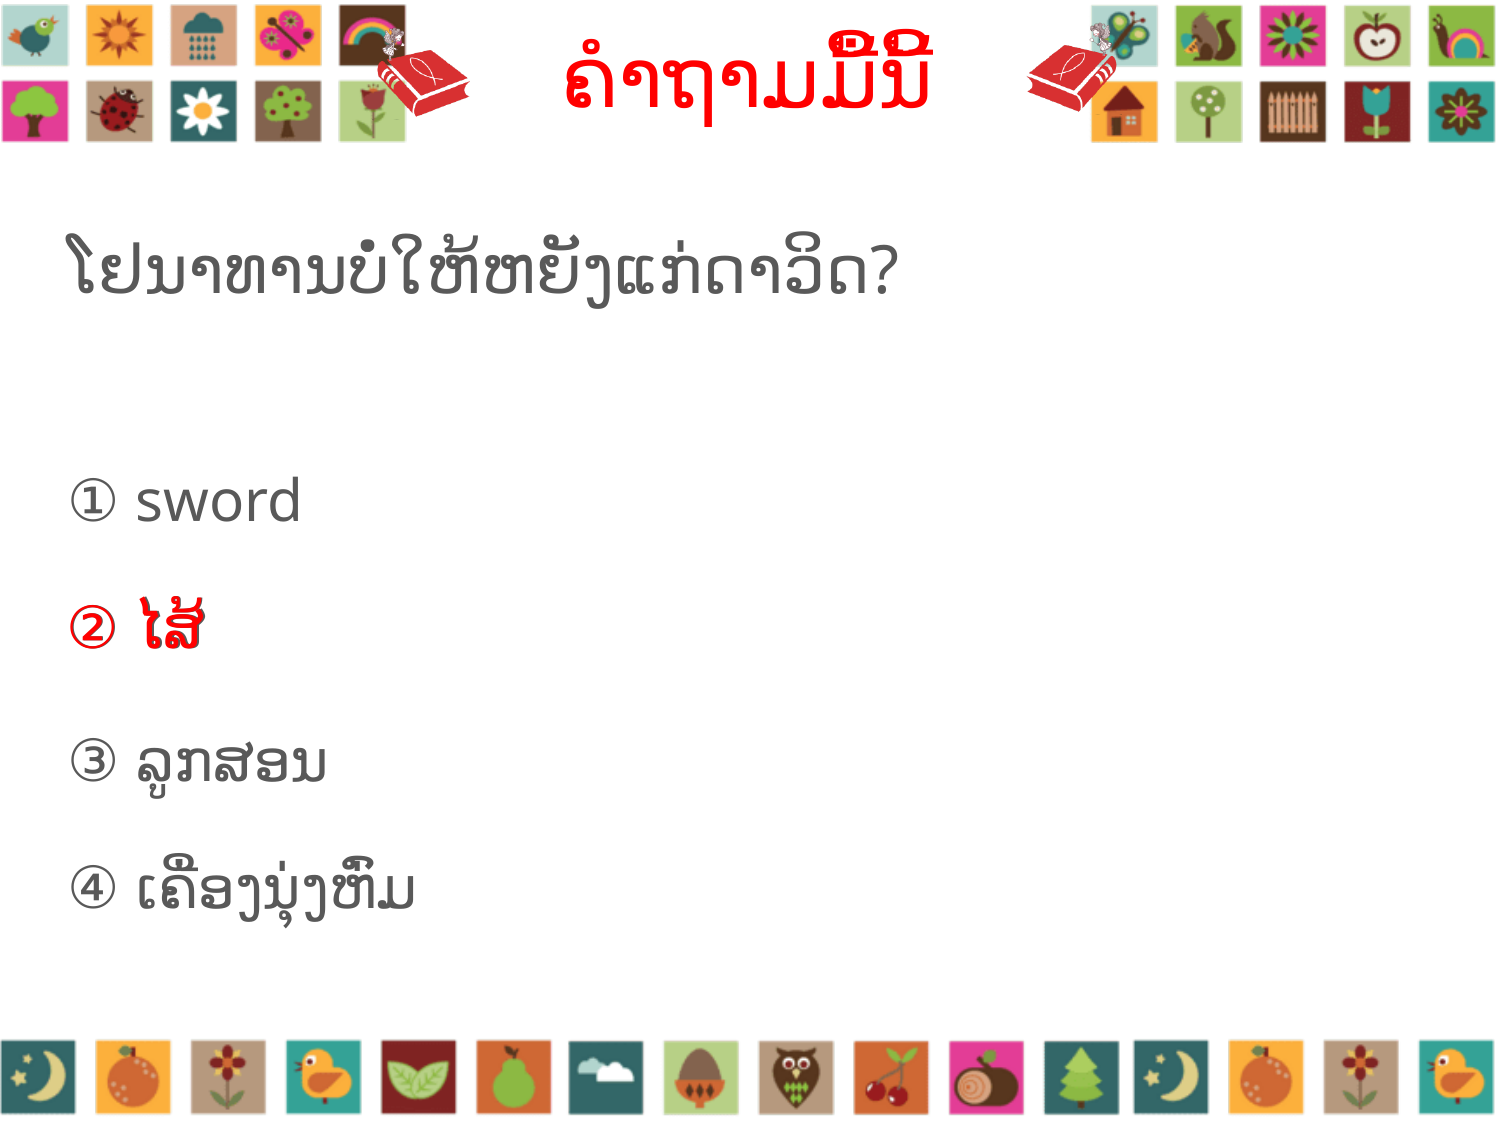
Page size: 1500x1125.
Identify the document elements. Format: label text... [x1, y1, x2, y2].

picture [0, 3, 502, 150]
text_box ① sword [53, 456, 1436, 541]
text_box ④ ເຄື່ອງ​ນຸ່ງ​ຫົ່ມ [53, 842, 1483, 928]
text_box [0, 1028, 1500, 1118]
picture [995, 3, 1500, 150]
text_box ຄຳຖາມມື້ນີ້ [425, 16, 1078, 131]
text_box ໂຢນາທານ​ບໍ່​ໃຫ້​ຫຍັງ​ແກ່​ດາວິດ? [53, 219, 1436, 315]
text_box ② ໄສ້ [51, 582, 1481, 668]
text_box ③ ລູກສອນ [53, 716, 1483, 801]
